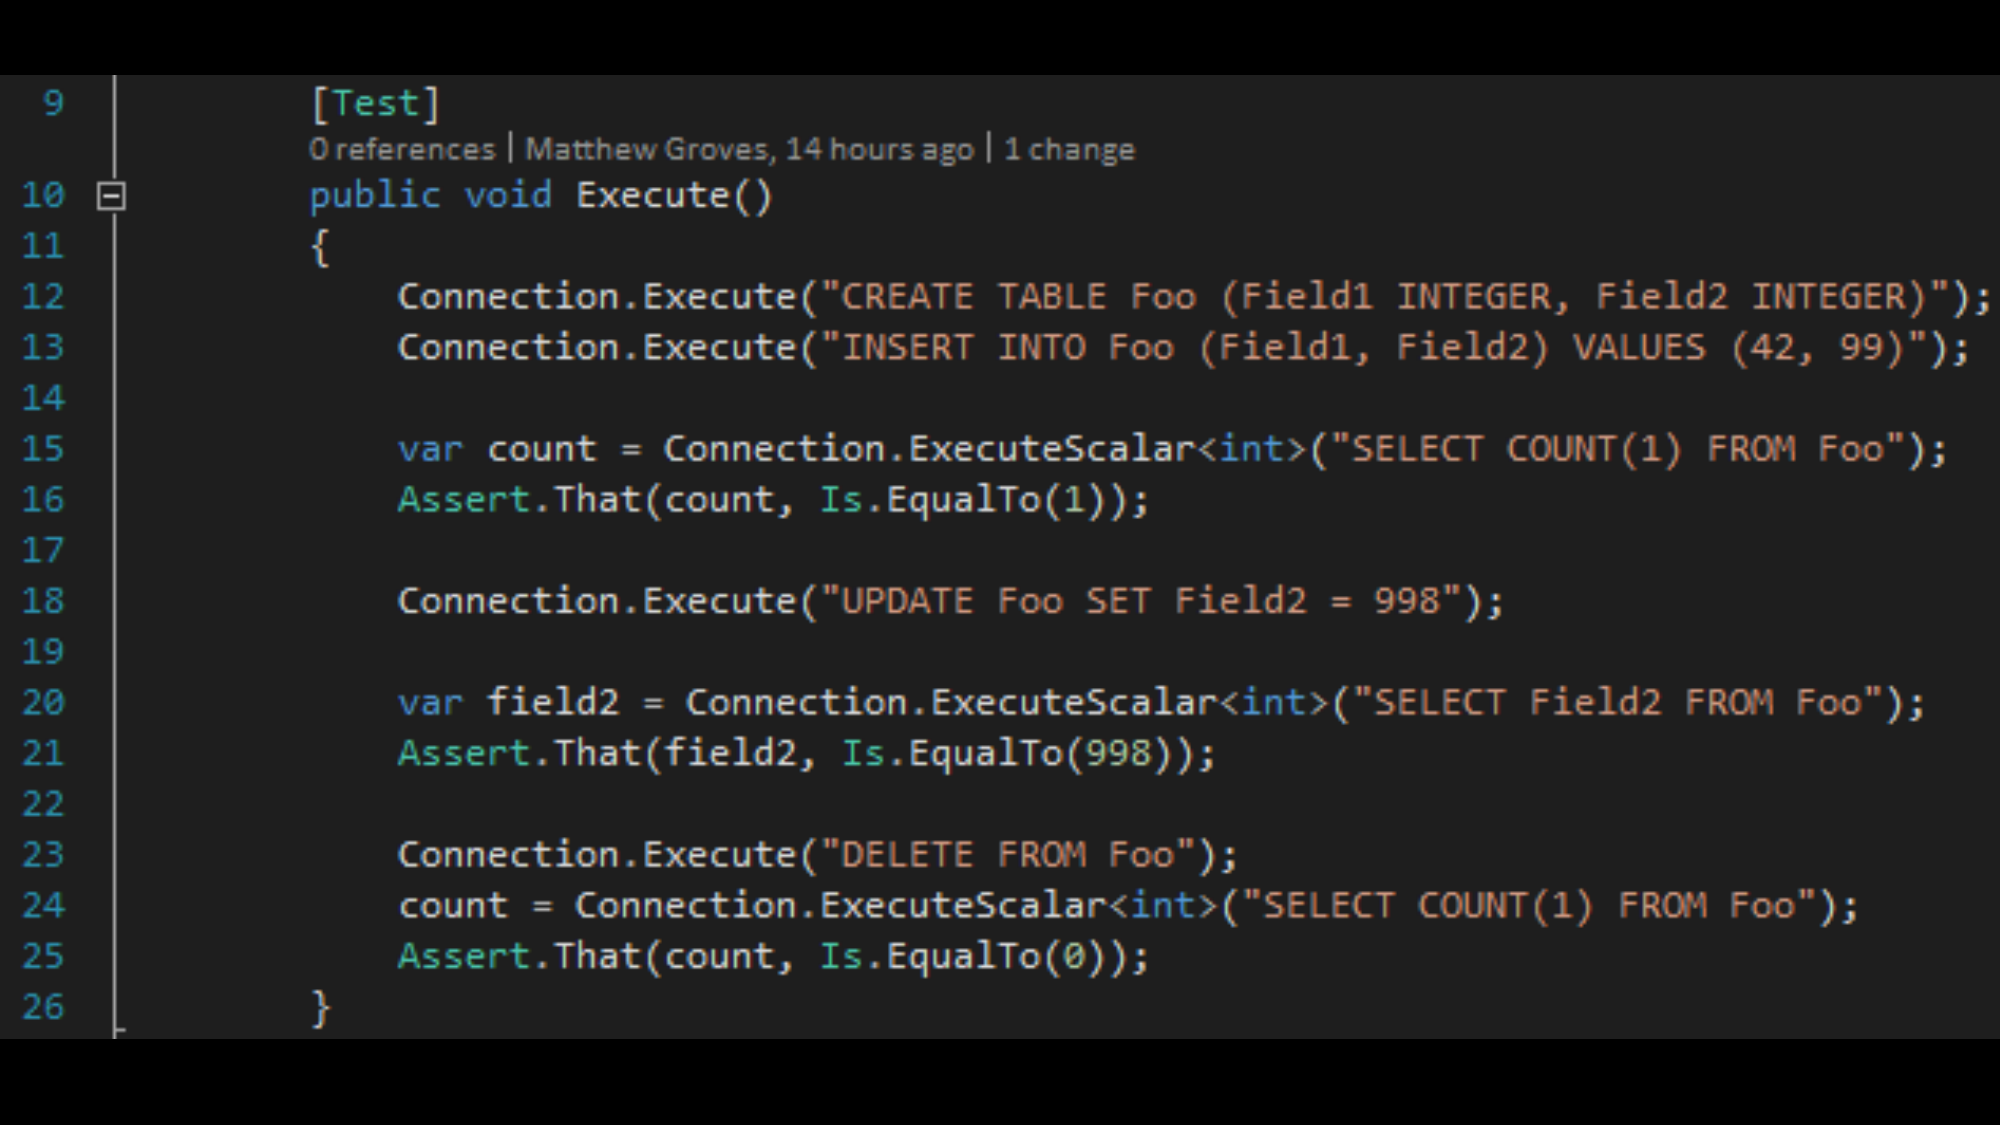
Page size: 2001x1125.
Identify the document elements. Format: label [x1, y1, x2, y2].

picture [0, 75, 2000, 1039]
